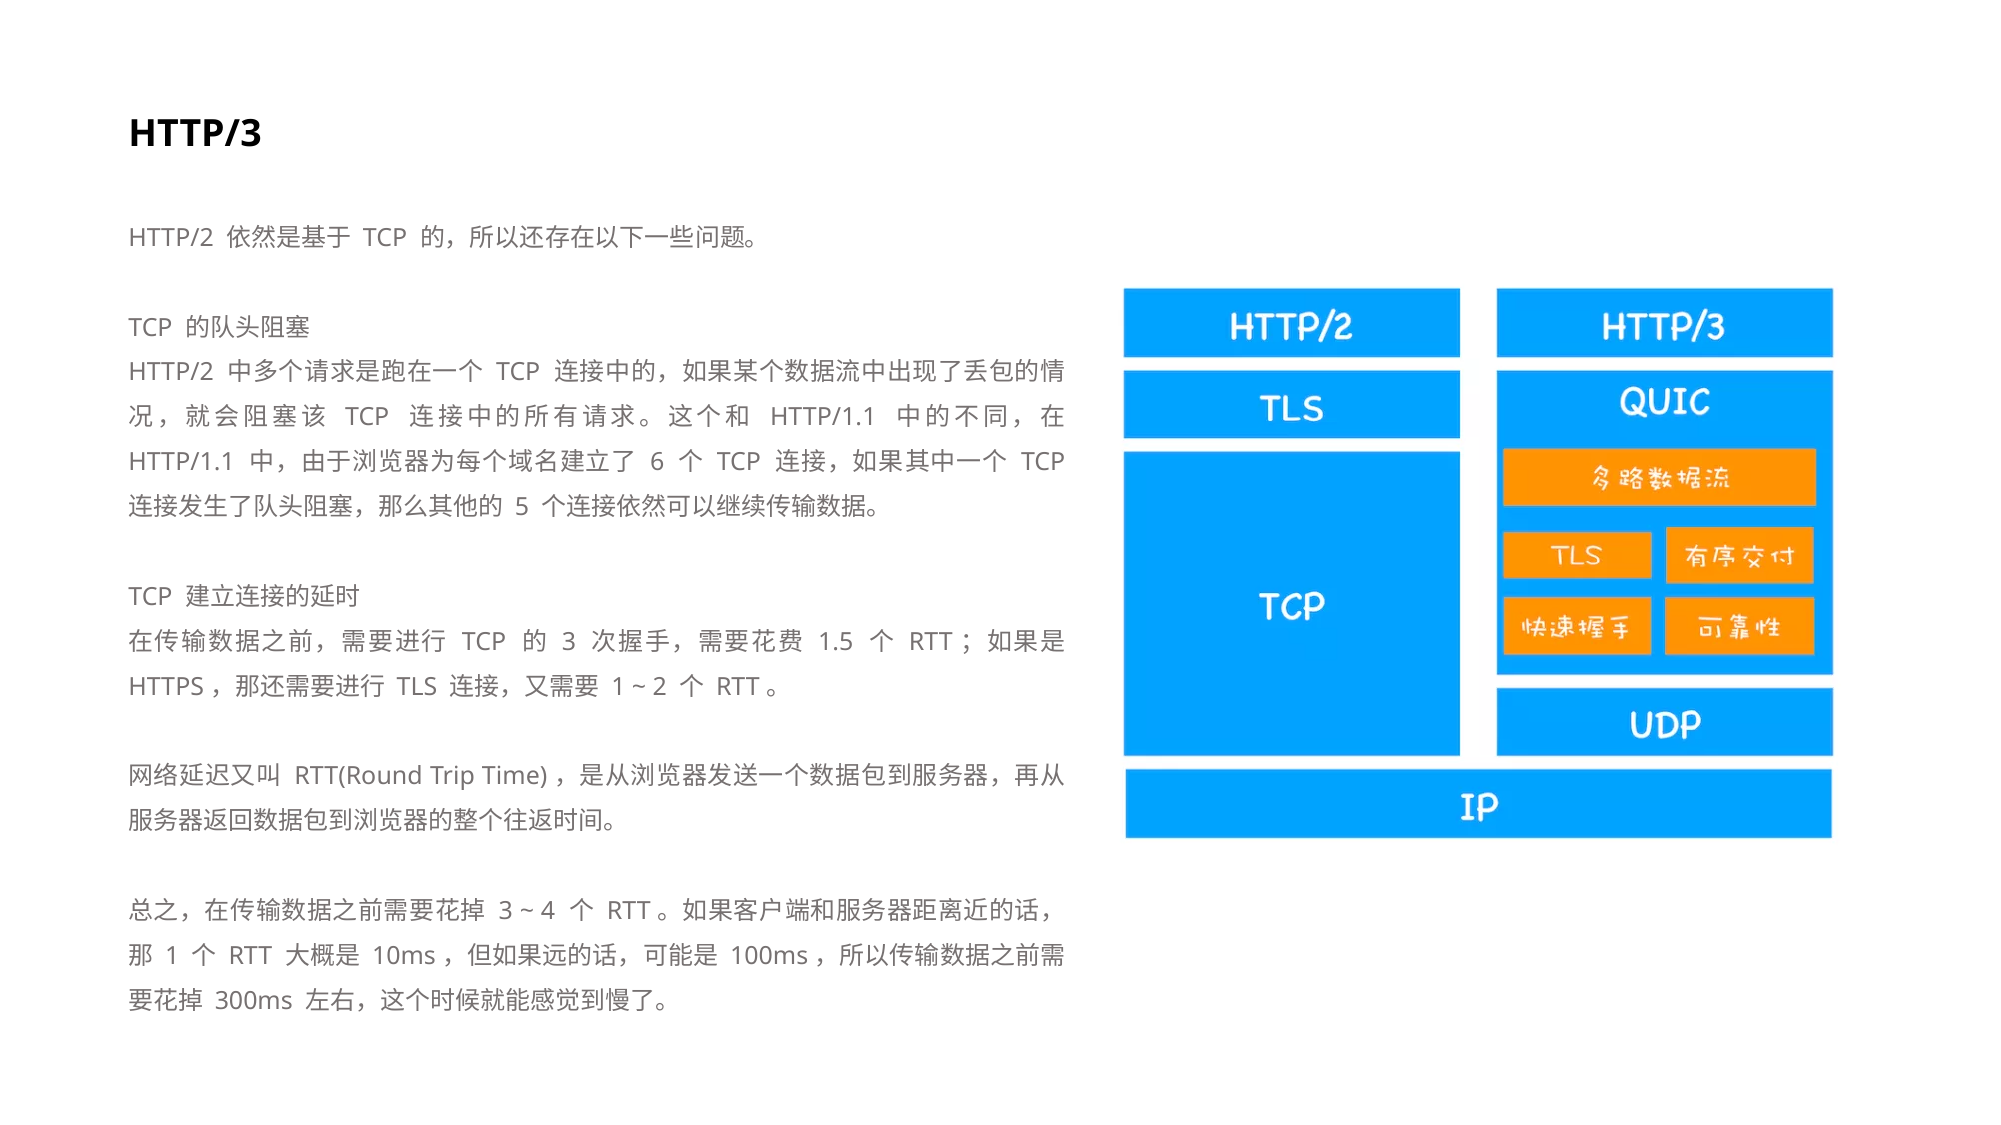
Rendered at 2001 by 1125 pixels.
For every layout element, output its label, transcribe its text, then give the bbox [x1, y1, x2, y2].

picture [1114, 277, 1841, 848]
text_box HTTP/3 [113, 78, 472, 162]
text_box HTTP/2 依然是基于 TCP 的，所以还存在以下一些问题。 TCP 的队头阻塞 HTTP/2 中多个请求是跑在一个 TCP 连接中的，如果某个数据流中出现了丢包的情况，就会阻塞该 TCP 连接中的所有请求。这个和 HTTP/1.1 中的不同，在 HTTP/1.1 中，由于浏览器为每个域名建立了 6 个 TCP 连接，如果其中一个 TCP 连接发生了队头阻塞，那么其他的 5 个连接依然可以继续传输数据。 TCP 建立连接的延时 在传输数据之前，需要进行 TCP 的 3 次握手，需要花费 1.5 个 RTT；如果是 HTTPS，那还需要进行 TLS 连接，又需要 1 ~ 2 个 RTT。 网络延迟又叫 RTT(Round Trip Time)，是从浏览器发送一个数据包到服务器，再从服务器返回数据包到浏览器的整个往返时间。 总之，在传输数据之前需要花掉 3 ~ 4 个 RTT。如果客户端和服务器距离近的话，那 1 个 RTT 大概是 10ms，但如果远的话，可能是 100ms，所以传输数据之前需要花掉 300ms 左右，这个时候就能感觉到慢了。 [113, 198, 1081, 1022]
